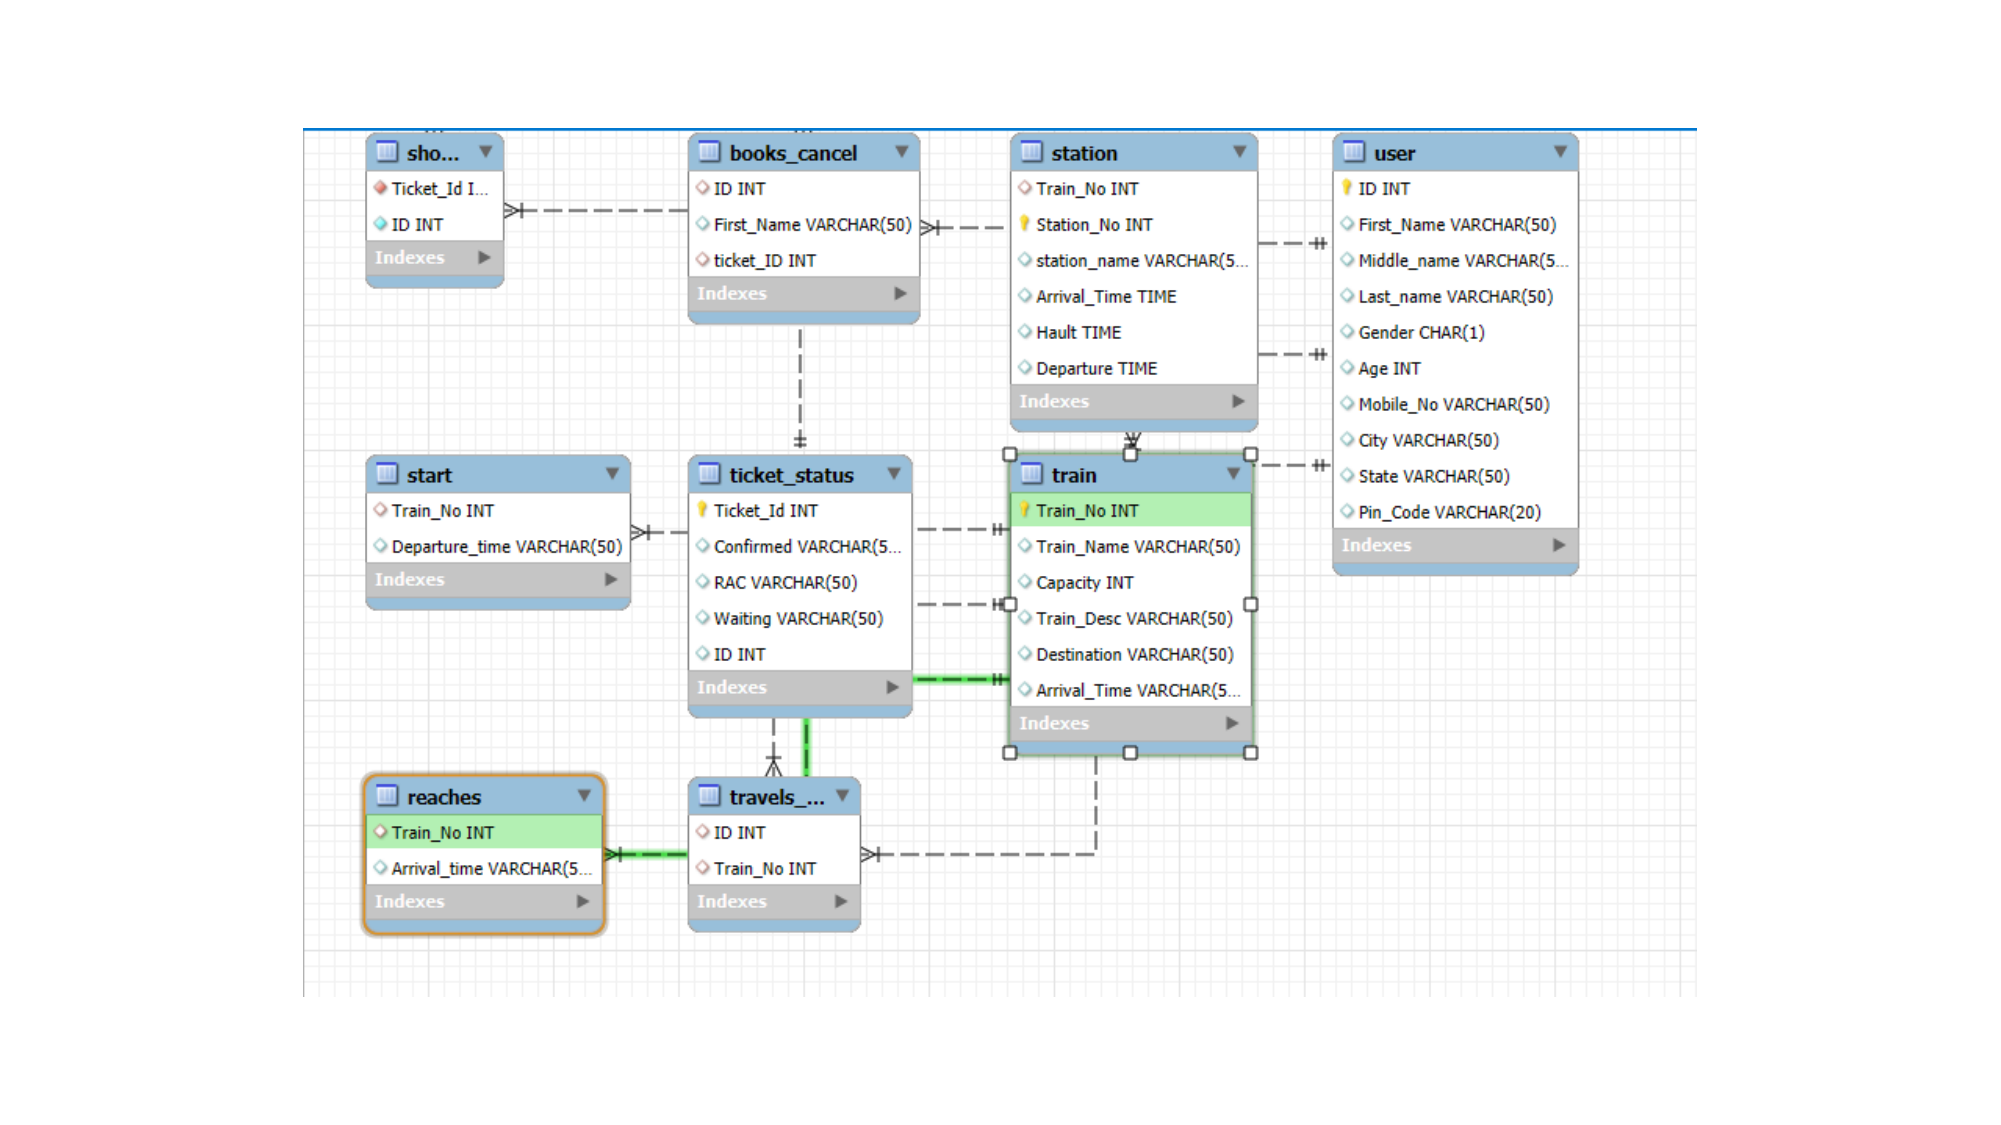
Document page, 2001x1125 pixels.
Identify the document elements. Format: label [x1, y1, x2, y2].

picture [303, 128, 1697, 997]
